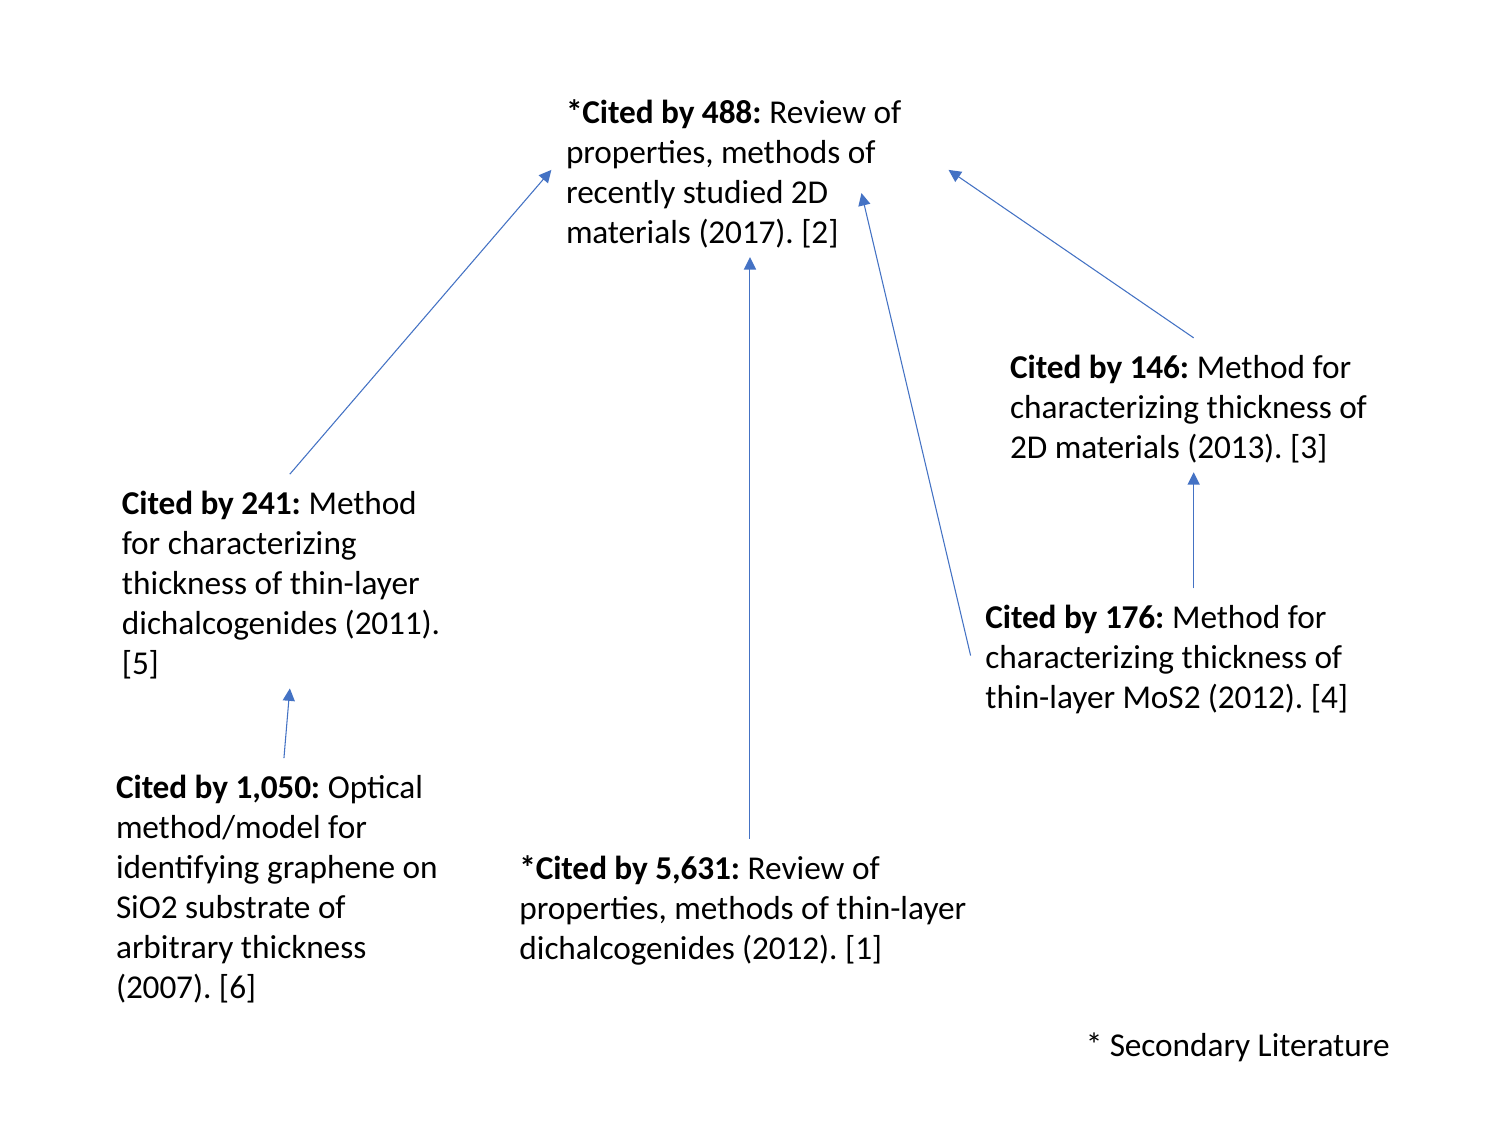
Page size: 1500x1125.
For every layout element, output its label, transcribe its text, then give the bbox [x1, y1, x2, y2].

text_box Cited by 241: Method for characterizing thickness of thin-layer dichalcogenides (2011). [5] [107, 474, 473, 689]
text_box * Secondary Literature [1071, 1015, 1437, 1071]
text_box Cited by 176: Method for characterizing thickness of thin-layer MoS2 (2012). [4] [970, 588, 1417, 723]
text_box *Cited by 488: Review of properties, methods of recently studied 2D materials (2017). [2] [551, 82, 949, 258]
text_box *Cited by 5,631: Review of properties, methods of thin-layer dichalcogenides (2012). [1] [504, 838, 996, 974]
text_box Cited by 1,050: Optical method/model for identifying graphene on SiO2 substrate of arbitrary thickness (2007). [6] [101, 758, 467, 1013]
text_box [861, 193, 971, 657]
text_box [948, 170, 1194, 338]
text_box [289, 170, 552, 475]
text_box Cited by 146: Method for characterizing thickness of 2D materials (2013). [3] [995, 337, 1392, 473]
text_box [283, 691, 290, 759]
